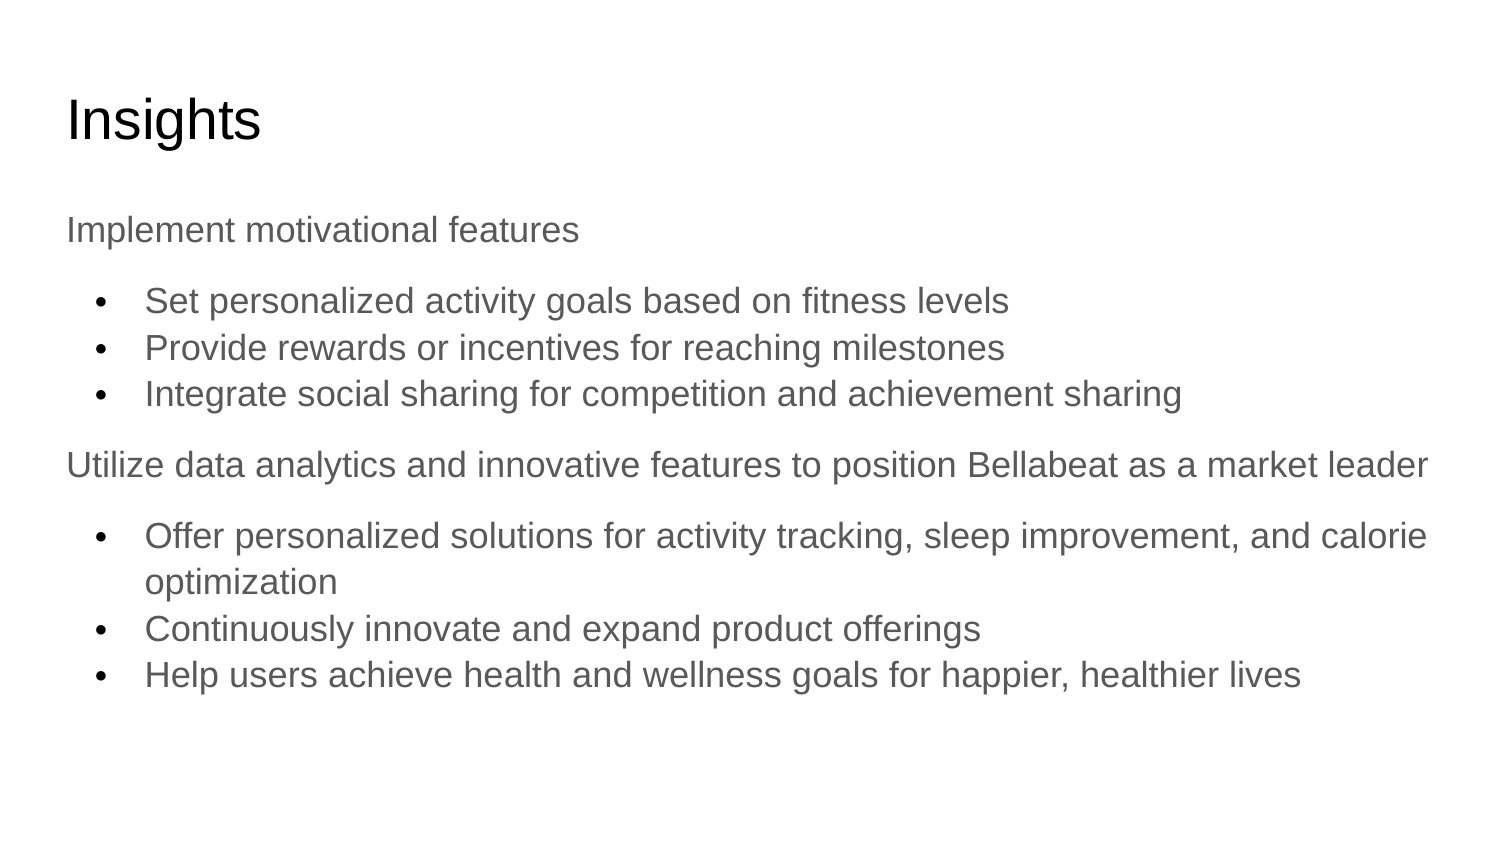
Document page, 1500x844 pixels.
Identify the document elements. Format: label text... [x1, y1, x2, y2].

list Implement motivational features Set personalized activity goals based on fitness levels Provide rewards or incentives for reaching milestones Integrate social sharing for competition and achievement sharing Utilize data analytics and innovative features to position Bellabeat as a market leader Offer personalized solutions for activity tracking, sleep improvement, and calorie optimization Continuously innovate and expand product offerings Help users achieve health and wellness goals for happier, healthier lives [51, 189, 1449, 750]
title Insights [51, 72, 1449, 167]
